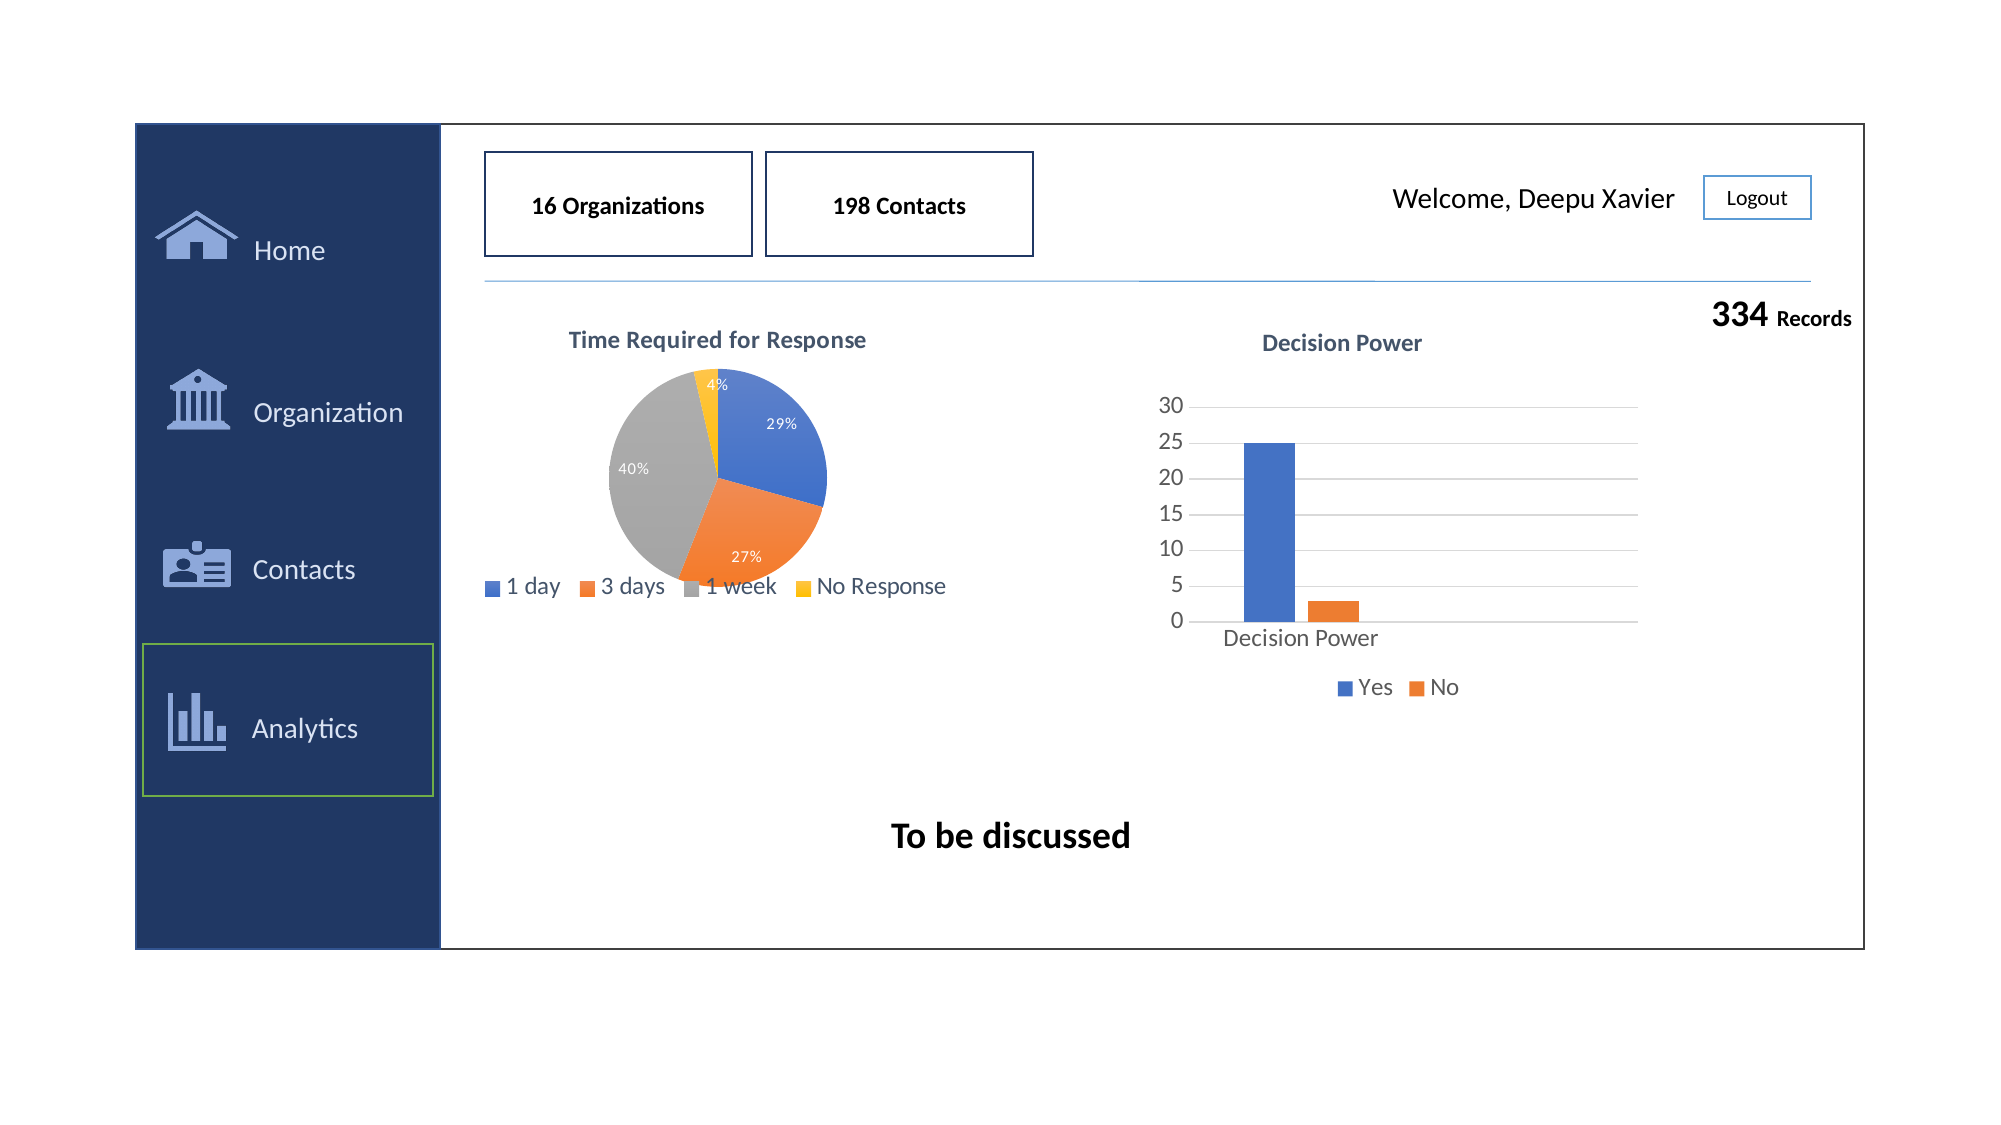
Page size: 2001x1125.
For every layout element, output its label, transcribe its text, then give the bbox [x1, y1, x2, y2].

picture [158, 358, 239, 440]
picture [148, 202, 245, 267]
text_box 198 Contacts [765, 151, 1034, 257]
text_box Decision Power [1247, 319, 1439, 364]
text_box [1377, 171, 1811, 223]
chart [1148, 388, 1648, 708]
text_box Organization [239, 386, 419, 437]
text_box Home [239, 224, 341, 274]
chart [449, 307, 987, 642]
text_box Contacts [238, 542, 371, 593]
text_box To be discussed [876, 803, 1147, 864]
text_box [142, 643, 434, 797]
text_box [135, 123, 441, 950]
picture [156, 681, 238, 763]
text_box 334 Records [1696, 281, 1868, 342]
text_box 16 Organizations [484, 151, 753, 257]
text_box [441, 123, 1865, 950]
picture [156, 531, 238, 597]
